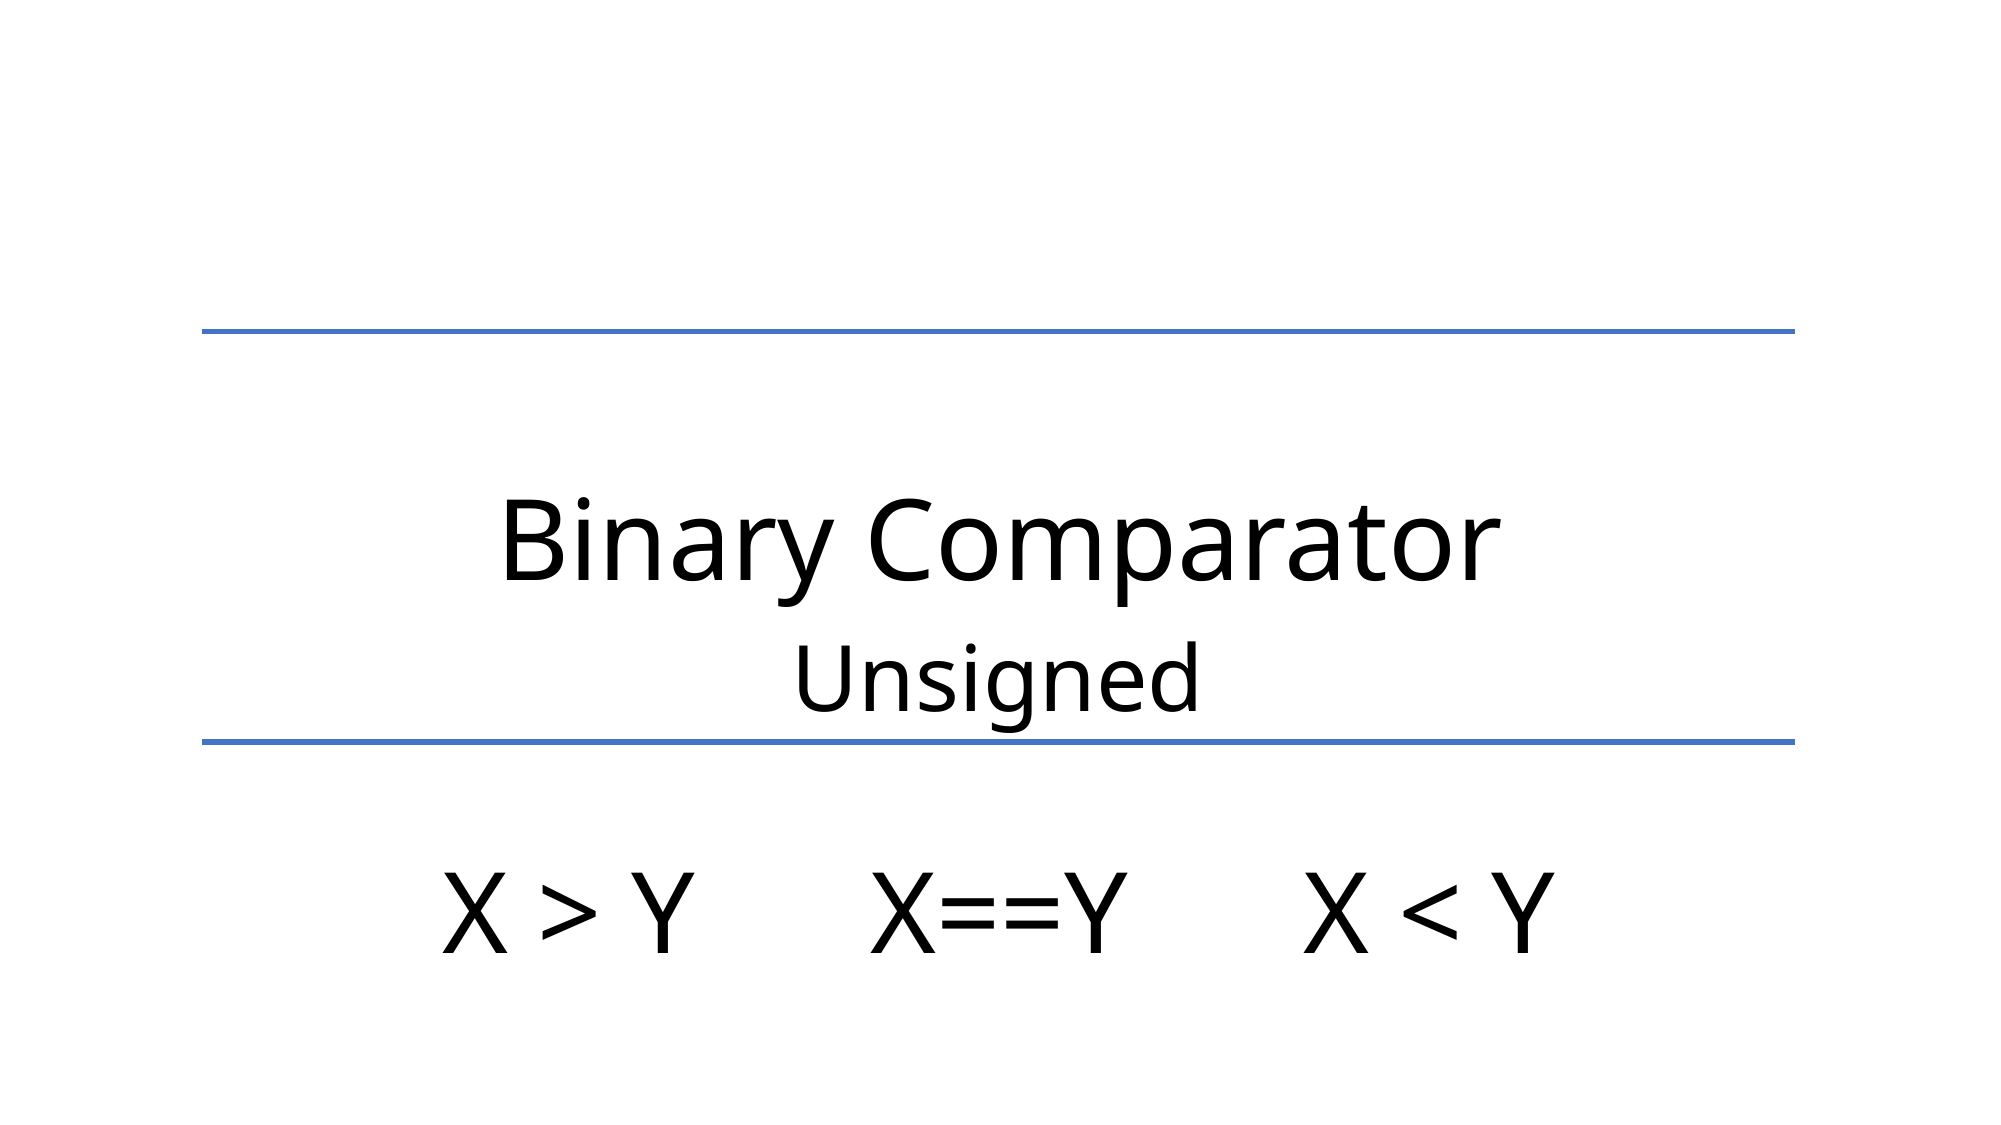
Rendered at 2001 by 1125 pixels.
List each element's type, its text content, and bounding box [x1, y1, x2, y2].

text_box Unsigned [202, 612, 1795, 737]
text_box Binary Comparator [0, 460, 2000, 611]
text_box X > Y X==Y X < Y [0, 833, 2000, 984]
